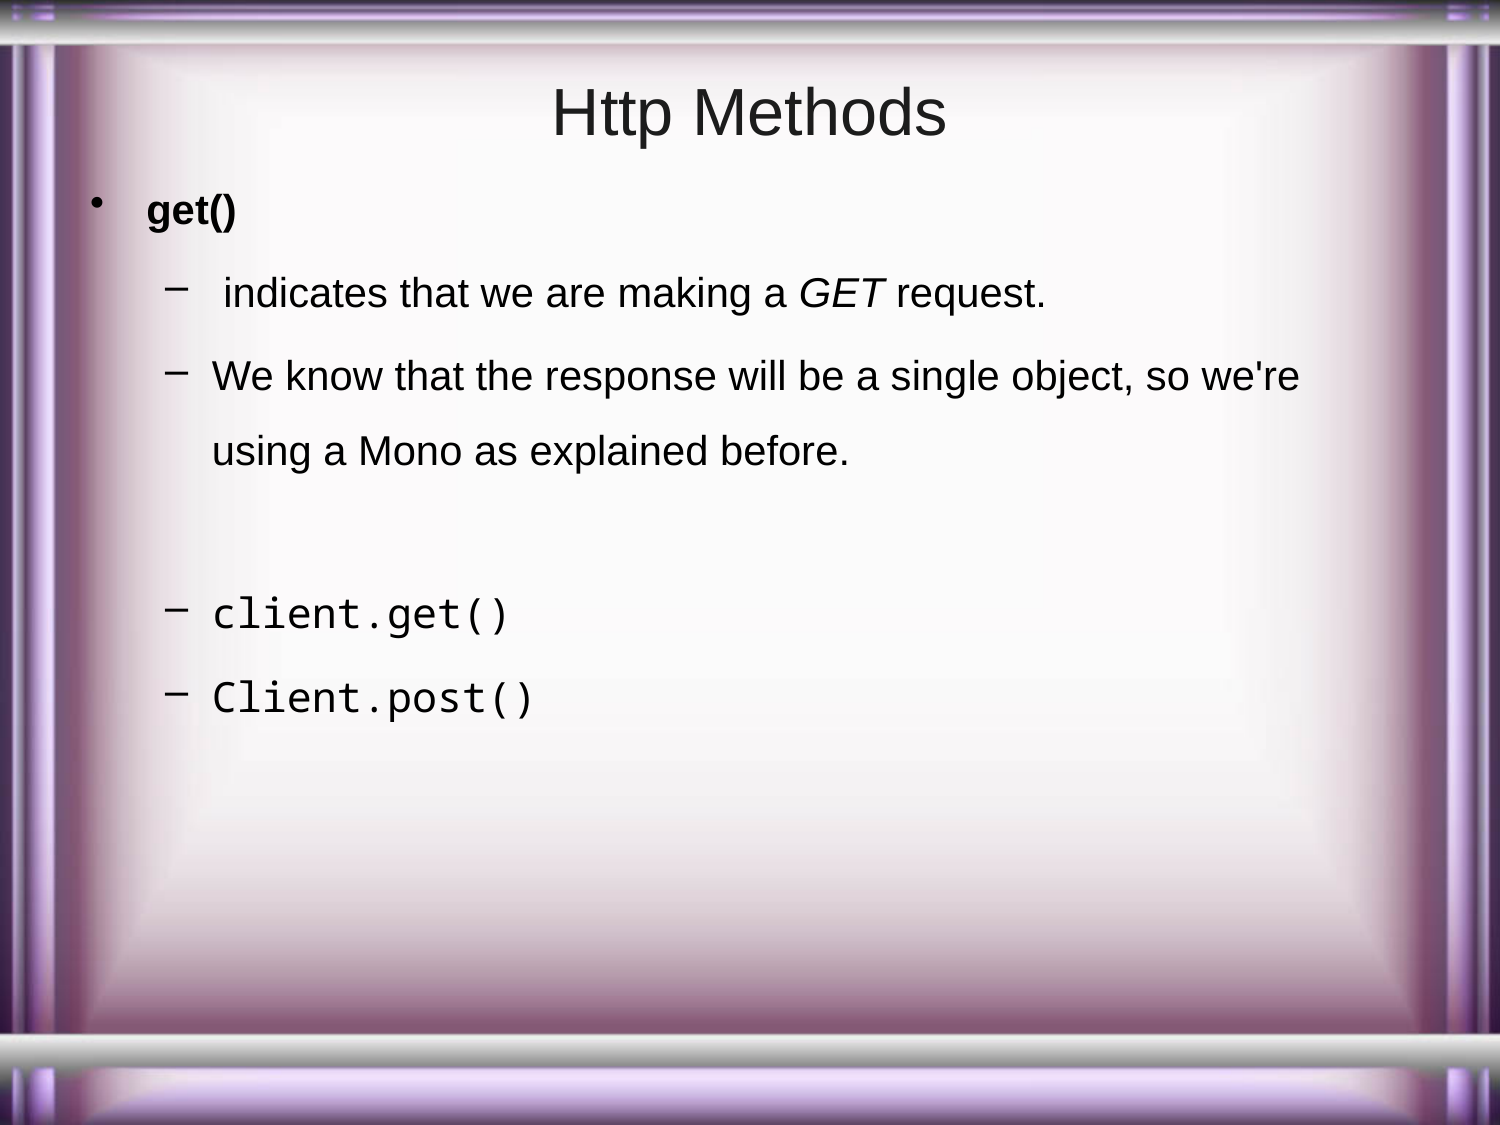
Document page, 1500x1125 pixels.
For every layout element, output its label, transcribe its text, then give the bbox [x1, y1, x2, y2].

picture [0, 0, 1500, 1125]
title Http Methods [75, 75, 1425, 143]
list get() indicates that we are making a GET request. We know that the response will be a single object, so we're using a Mono as explained before. client.get() Client.post() [75, 174, 1425, 1005]
